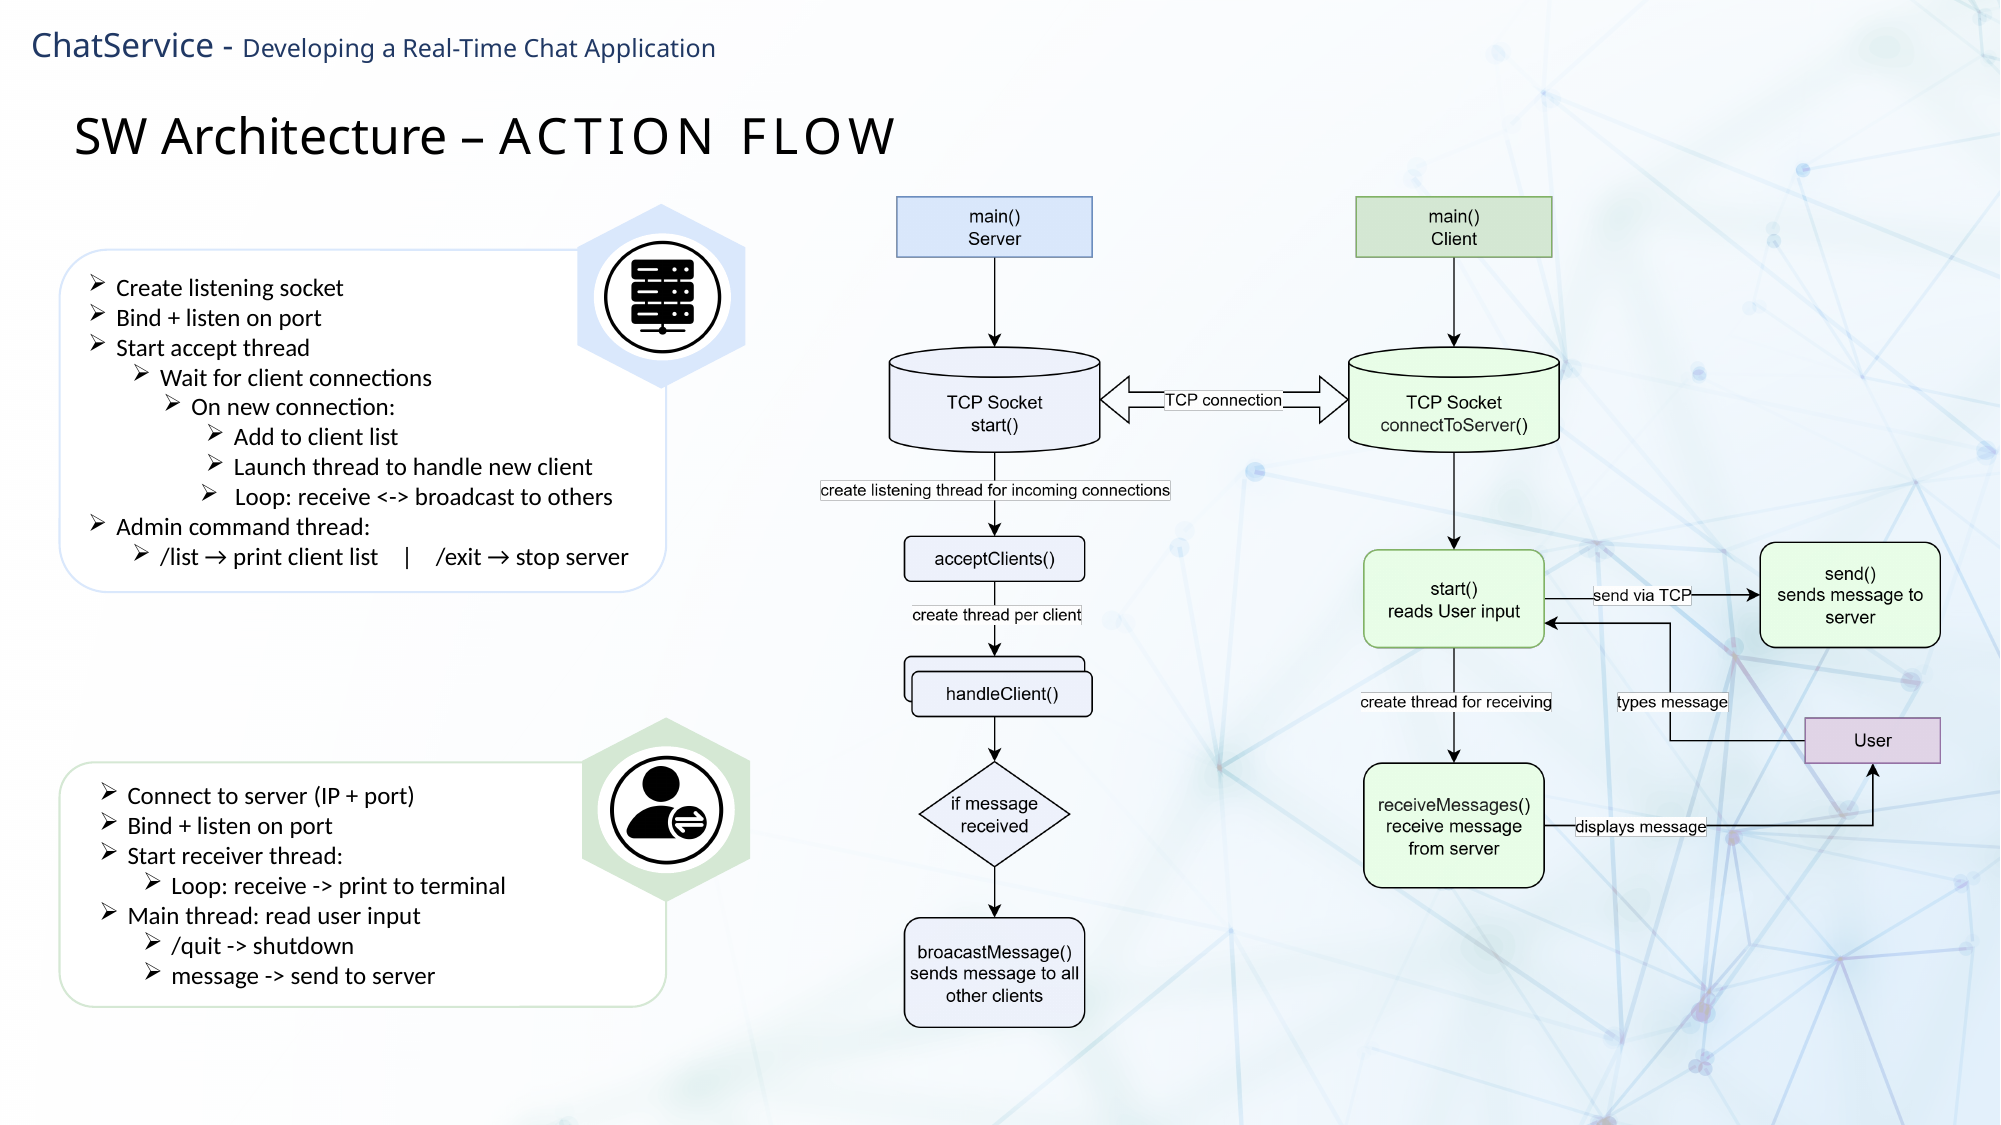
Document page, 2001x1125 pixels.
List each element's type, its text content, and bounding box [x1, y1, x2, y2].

picture [818, 196, 1941, 1028]
text_box Connect to server (IP + port) Bind + listen on port Start receiver thread: Loop: receive -> print to terminal Main thread: read user input /quit -> shutdown message -> send to server [58, 761, 668, 1008]
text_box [577, 203, 746, 389]
text_box SW Architecture – ACTION FLOW [59, 97, 1143, 173]
text_box Create listening socket Bind + listen on port Start accept thread Wait for client connections On new connection: Add to client list Launch thread to handle new client Loop: receive <-> broadcast to others Admin command thread: /list → print client list | /exit → stop server [58, 248, 668, 594]
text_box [581, 717, 751, 903]
text_box ChatService - Developing a Real-Time Chat Application [16, 16, 1226, 72]
